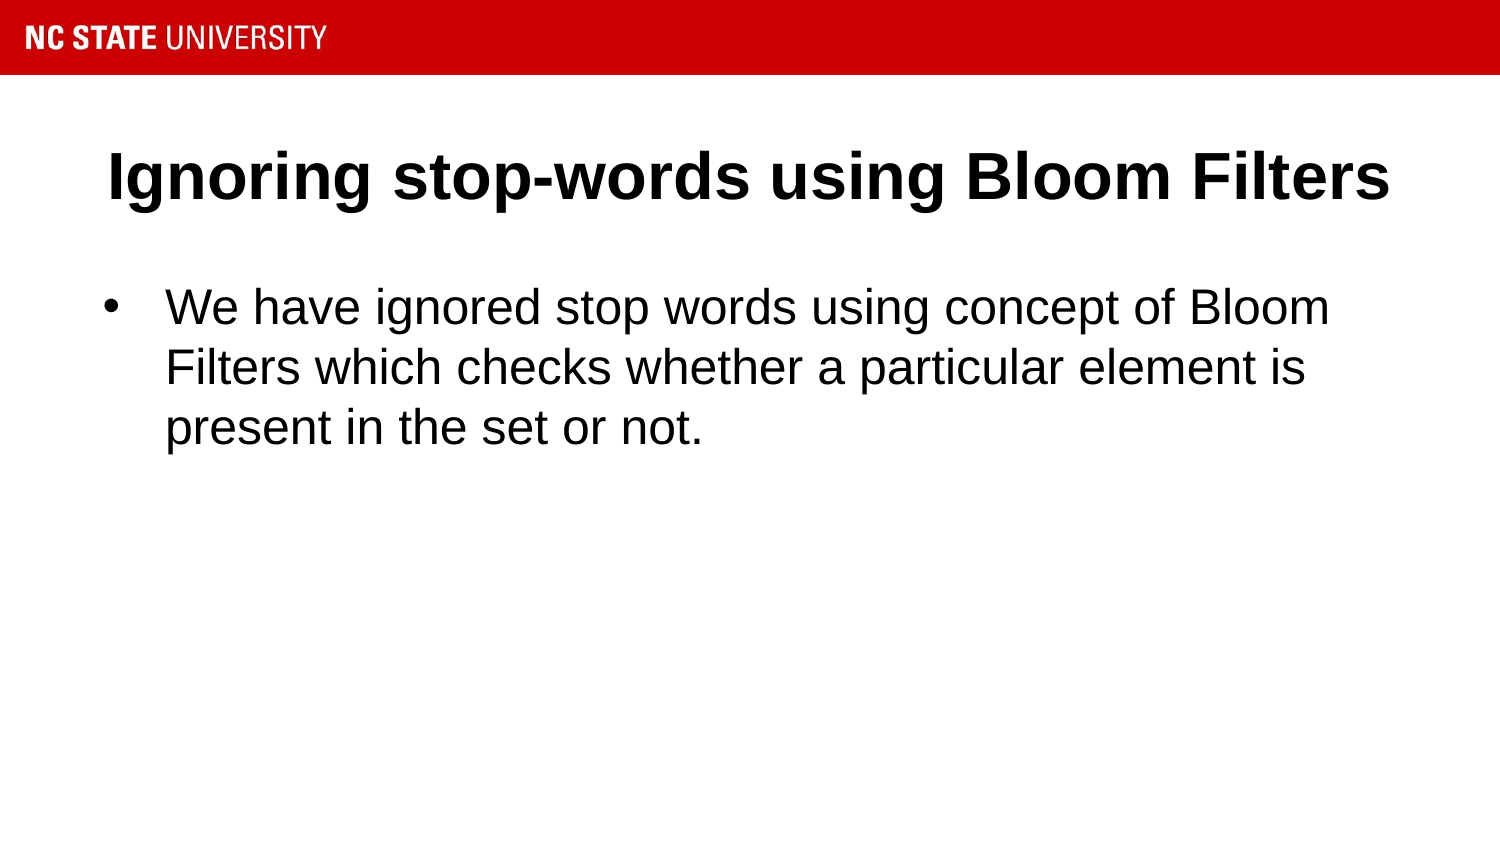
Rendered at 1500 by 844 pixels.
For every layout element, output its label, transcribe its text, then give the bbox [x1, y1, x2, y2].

title Ignoring stop-words using Bloom Filters [75, 106, 1425, 239]
list We have ignored stop words using concept of Bloom Filters which checks whether a particular element is present in the set or not. [75, 267, 1447, 754]
picture [0, 0, 1500, 75]
